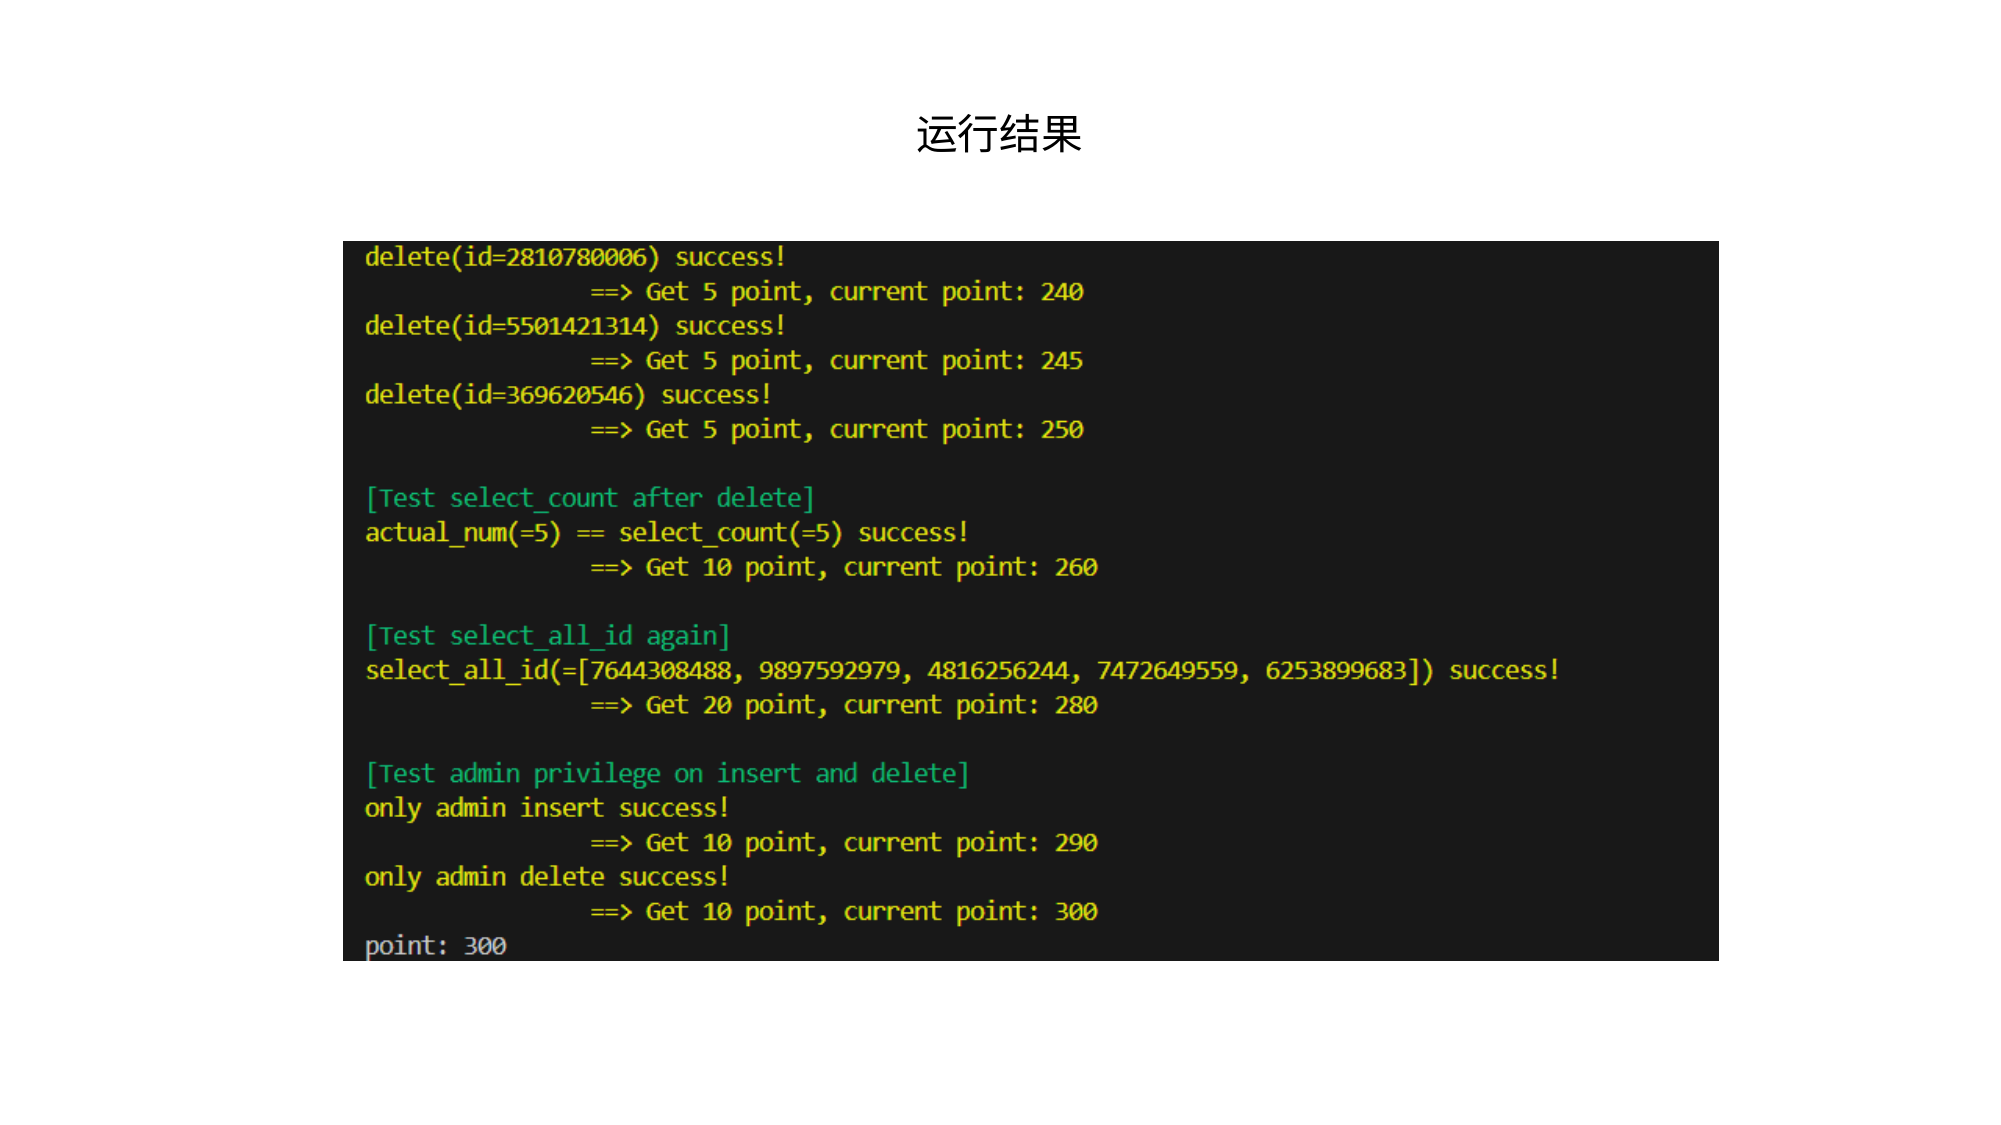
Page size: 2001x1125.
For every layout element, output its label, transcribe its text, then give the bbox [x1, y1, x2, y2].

picture [343, 241, 1719, 961]
text_box 运行结果 [901, 100, 1099, 166]
